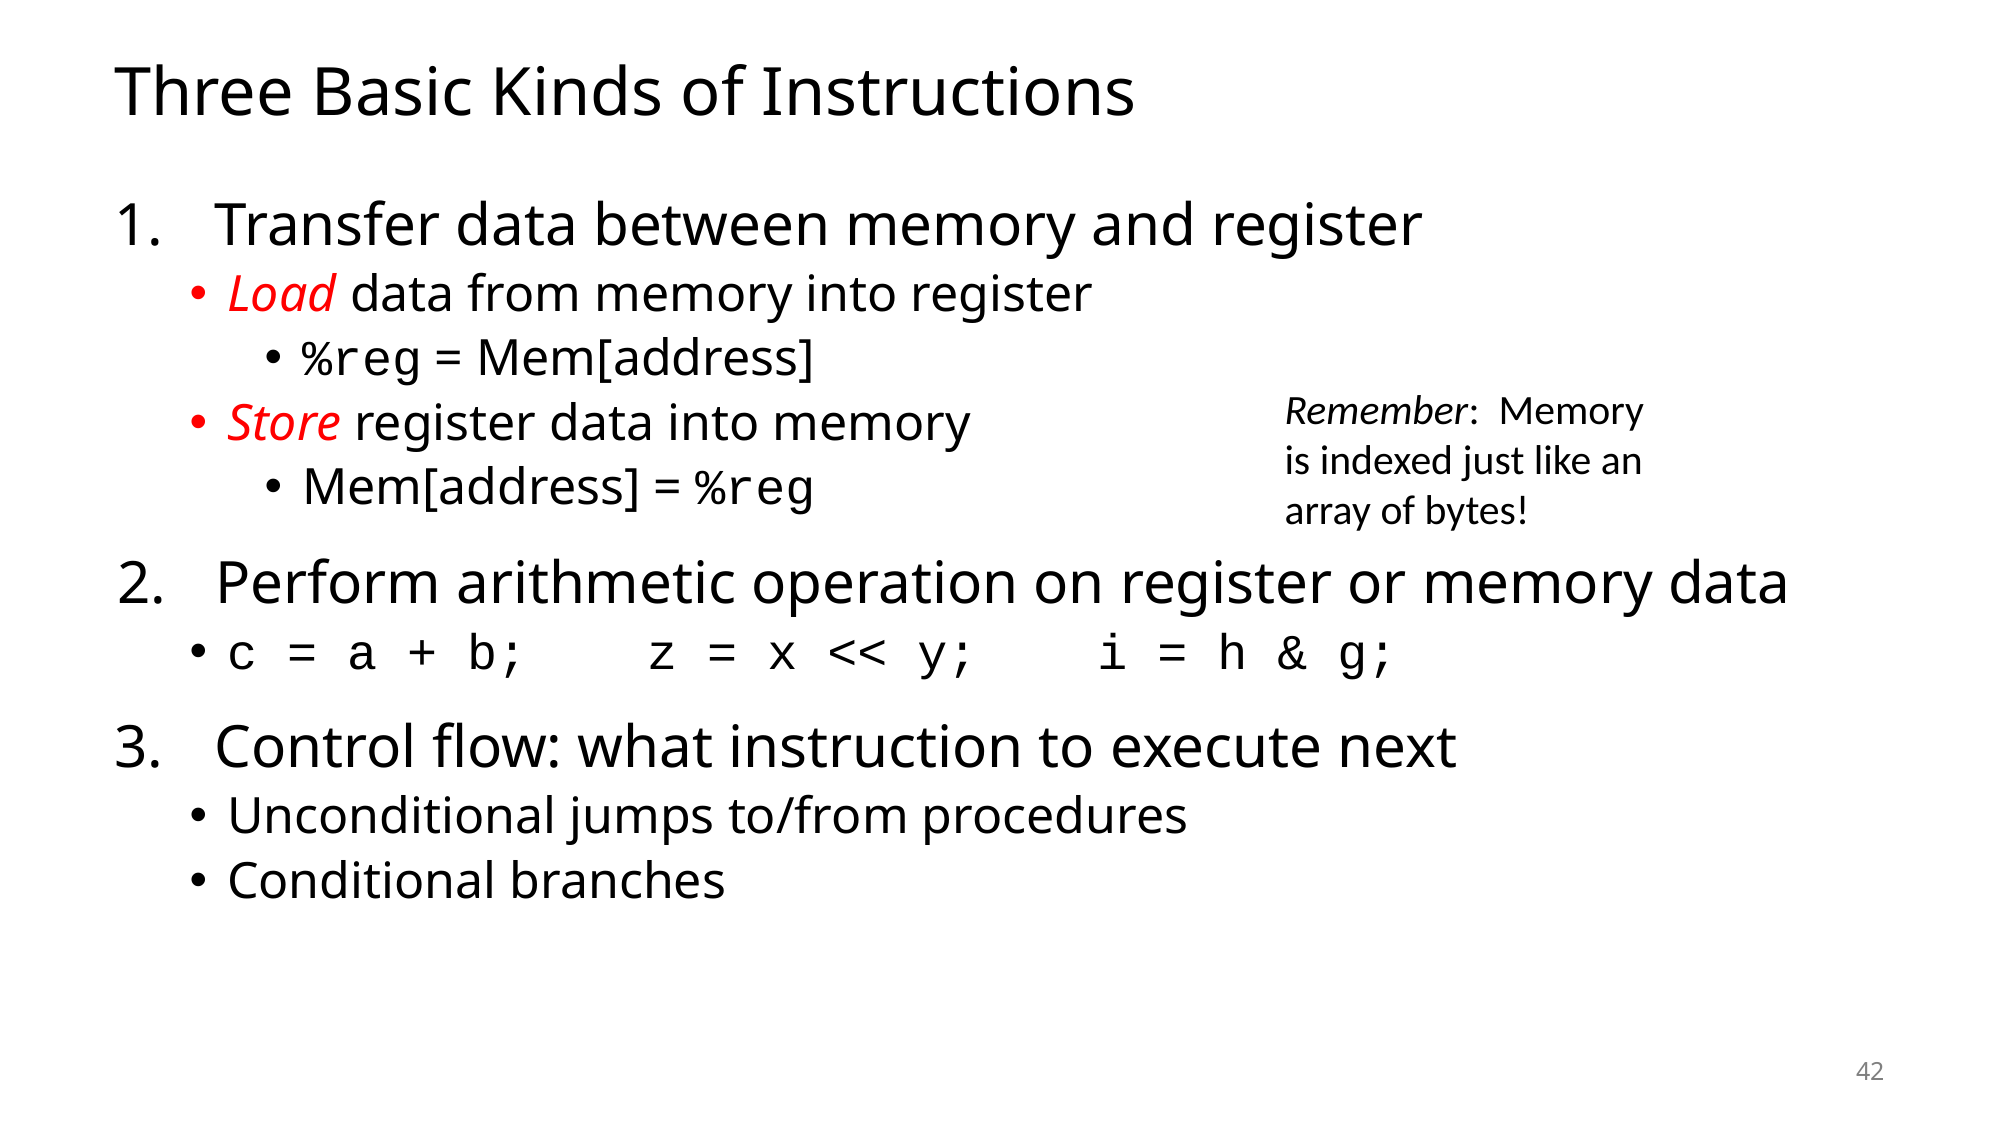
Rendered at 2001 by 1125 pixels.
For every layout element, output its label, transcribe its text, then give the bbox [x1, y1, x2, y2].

slide_number 42 [1749, 1042, 1900, 1103]
list Transfer data between memory and register Load data from memory into register %reg = Mem[address] Store register data into memory Mem[address] = %reg Perform arithmetic operation on register or memory data c = a + b; z = x << y; i = h & g; Control flow: what instruction to execute next Unconditional jumps to/from procedures Conditional branches [99, 187, 1900, 1013]
text_box Remember: Memory is indexed just like an array of bytes! [1269, 375, 1675, 540]
title Three Basic Kinds of Instructions [99, 37, 1900, 150]
